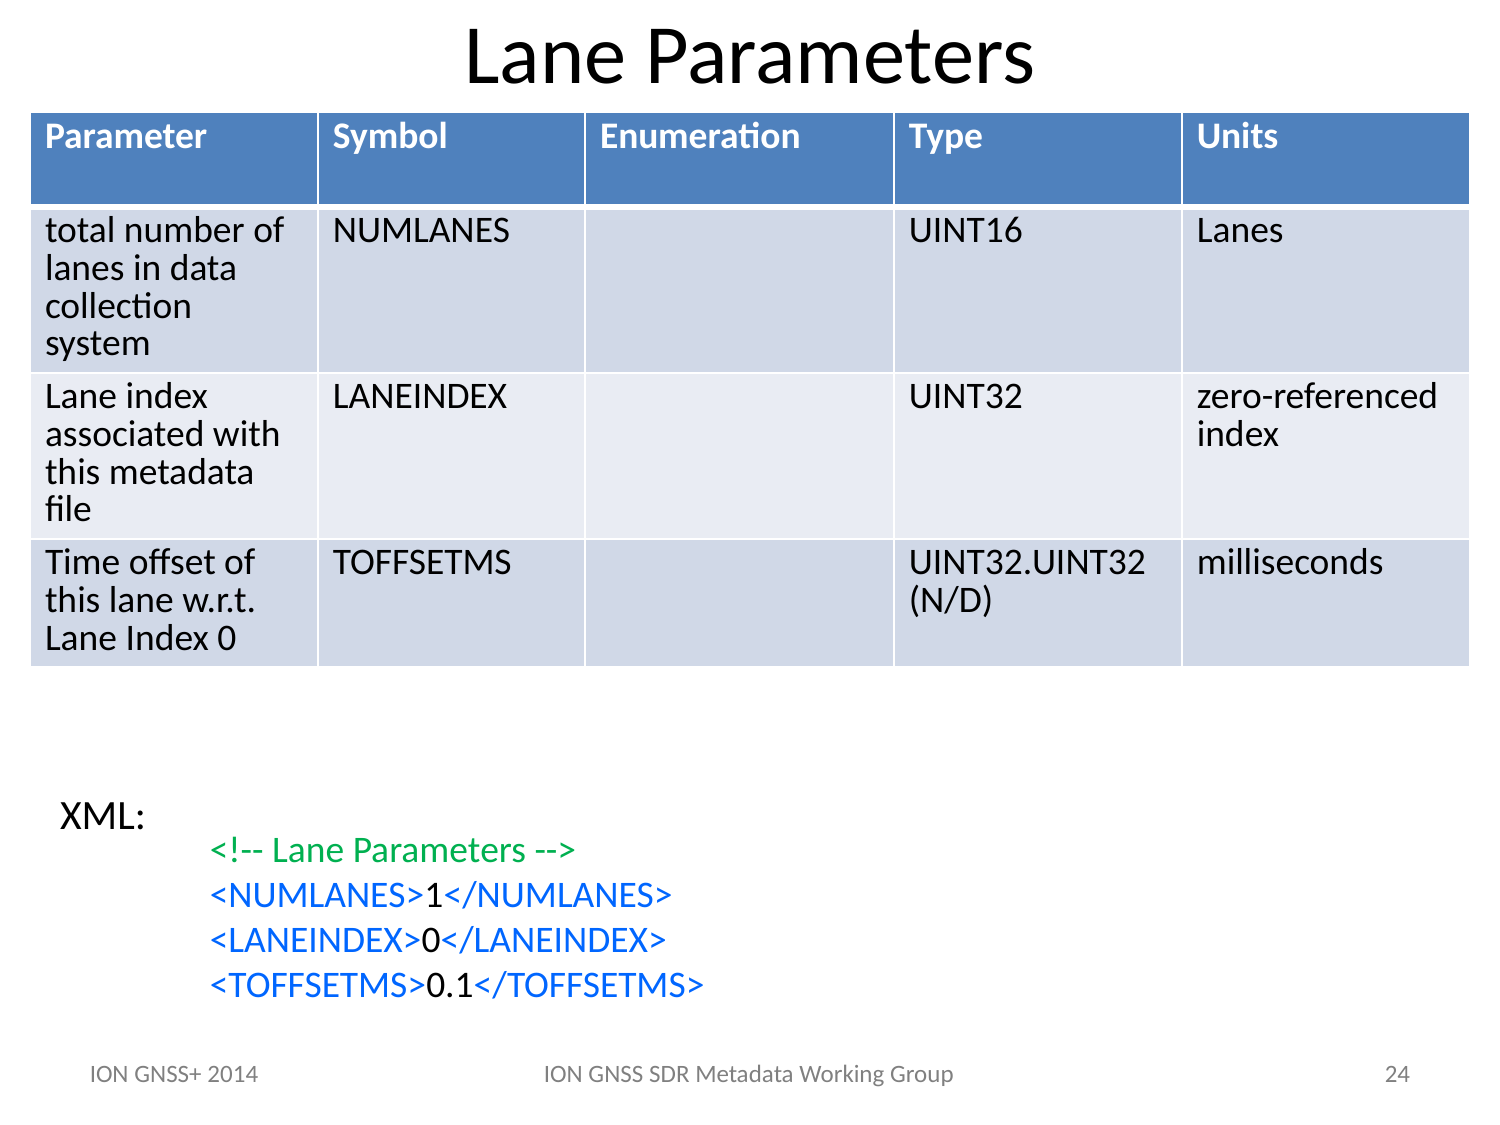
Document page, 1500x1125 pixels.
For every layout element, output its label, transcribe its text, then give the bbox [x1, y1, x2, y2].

table_header Type [895, 113, 1181, 204]
table_cell LANEINDEX [319, 374, 584, 538]
table_cell [586, 540, 893, 666]
table_cell zero-referenced index [1183, 374, 1469, 538]
table_cell total number of lanes in data collection system [31, 210, 317, 372]
table_header Symbol [319, 113, 584, 204]
table_cell UINT32 [895, 374, 1181, 538]
table_cell Lanes [1183, 210, 1469, 372]
table_cell milliseconds [1183, 540, 1469, 666]
table_cell [586, 210, 893, 372]
text_box Lane Parameters [74, 12, 1425, 113]
table_cell TOFFSETMS [319, 540, 584, 666]
table_header Enumeration [586, 113, 893, 204]
table_header Parameter [31, 113, 317, 204]
table_cell Time offset of this lane w.r.t. Lane Index 0 [31, 540, 317, 666]
table_cell NUMLANES [319, 210, 584, 372]
text_box <!-- Lane Parameters --> <NUMLANES>1</NUMLANES> <LANEINDEX>0</LANEINDEX> <TOFFSETMS>0.1</TOFFSETMS> [194, 817, 945, 1013]
table_cell [586, 374, 893, 538]
text_box XML: [44, 762, 285, 863]
table_cell Lane index associated with this metadata file [31, 374, 317, 538]
table_cell UINT16 [895, 210, 1181, 372]
table_cell UINT32.UINT32 (N/D) [895, 540, 1181, 666]
table_header Units [1183, 113, 1469, 204]
